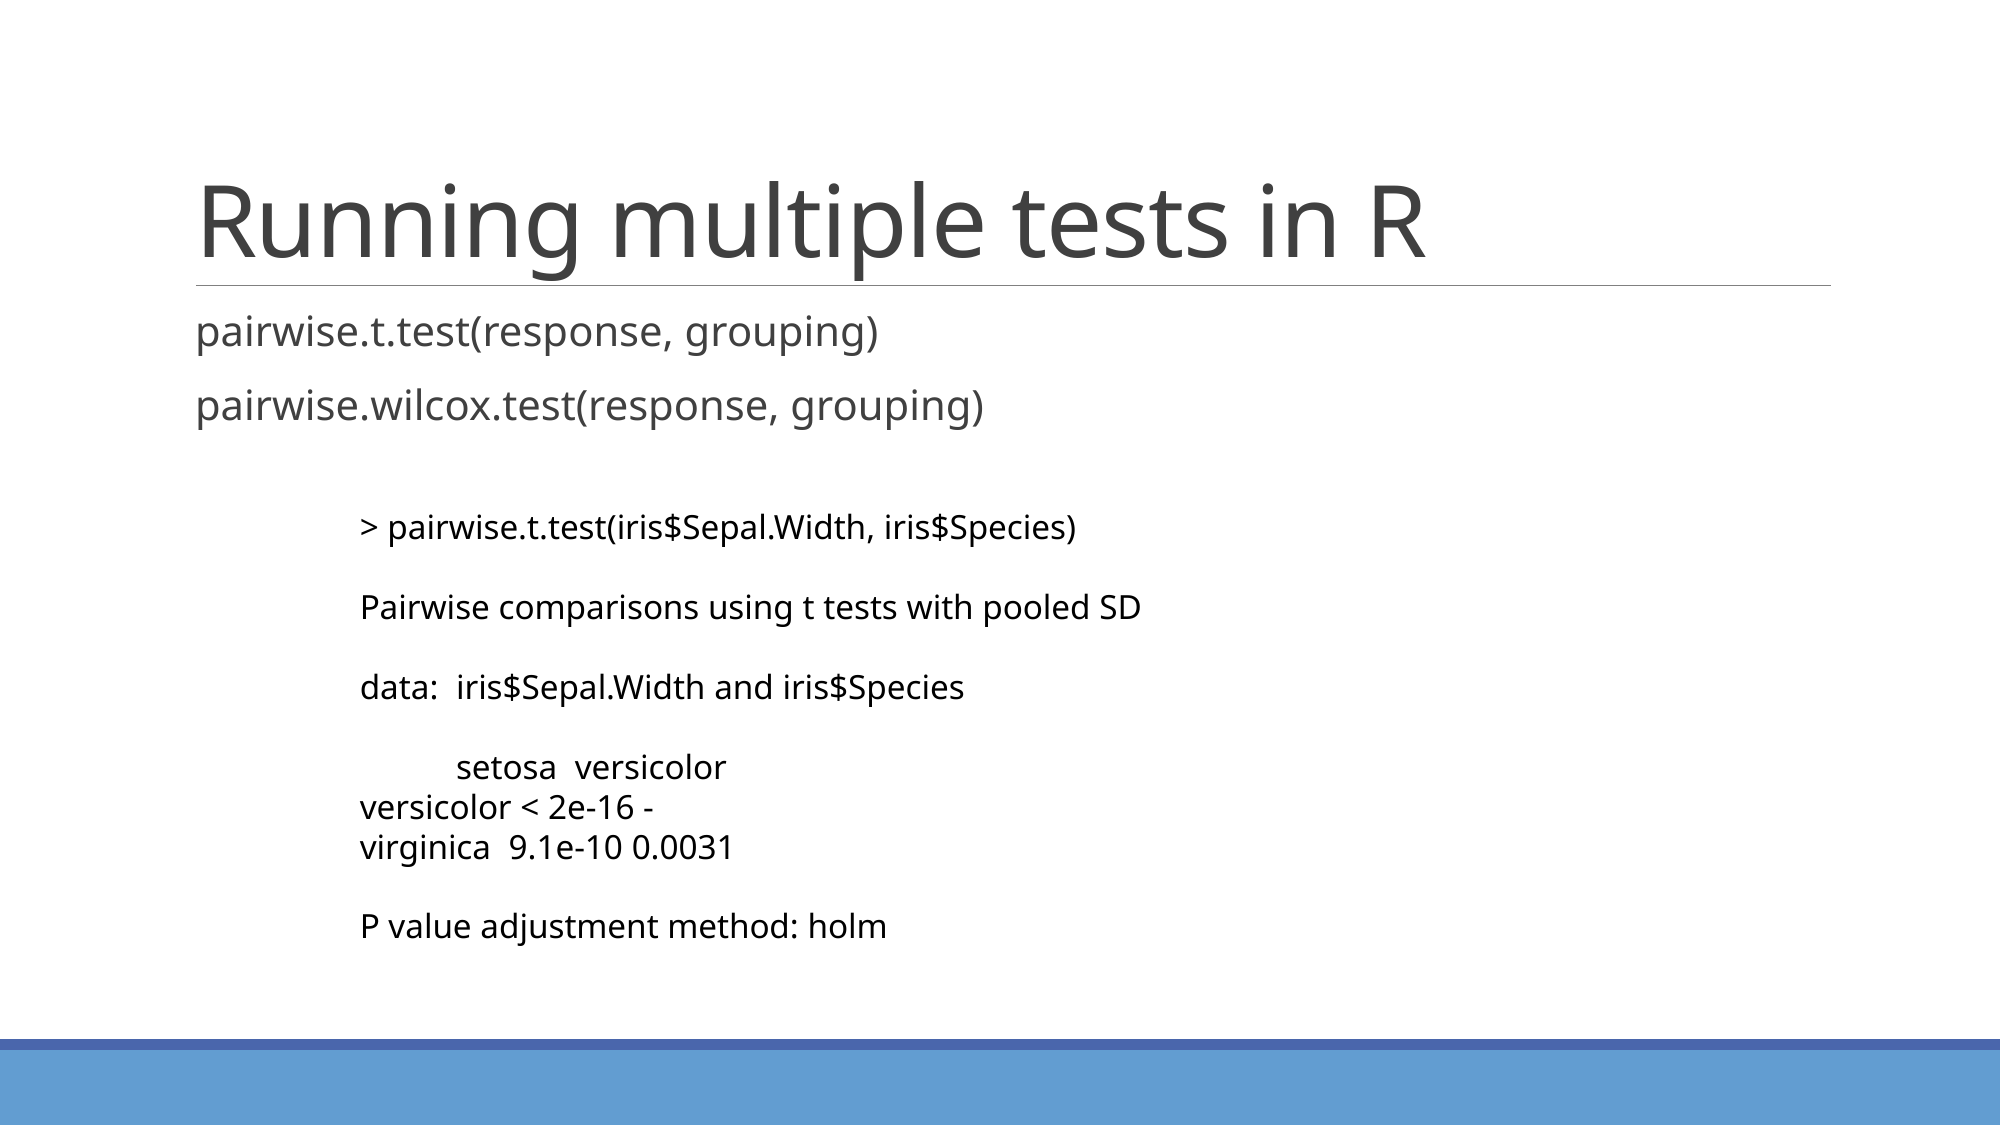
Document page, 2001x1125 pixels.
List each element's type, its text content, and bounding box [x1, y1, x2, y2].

text_box > pairwise.t.test(iris$Sepal.Width, iris$Species) Pairwise comparisons using t tests with pooled SD data: iris$Sepal.Width and iris$Species setosa versicolor versicolor < 2e-16 - virginica 9.1e-10 0.0031 P value adjustment method: holm [345, 499, 1793, 993]
list pairwise.t.test(response, grouping) pairwise.wilcox.test(response, grouping) [180, 302, 1830, 963]
title Running multiple tests in R [180, 47, 1830, 285]
